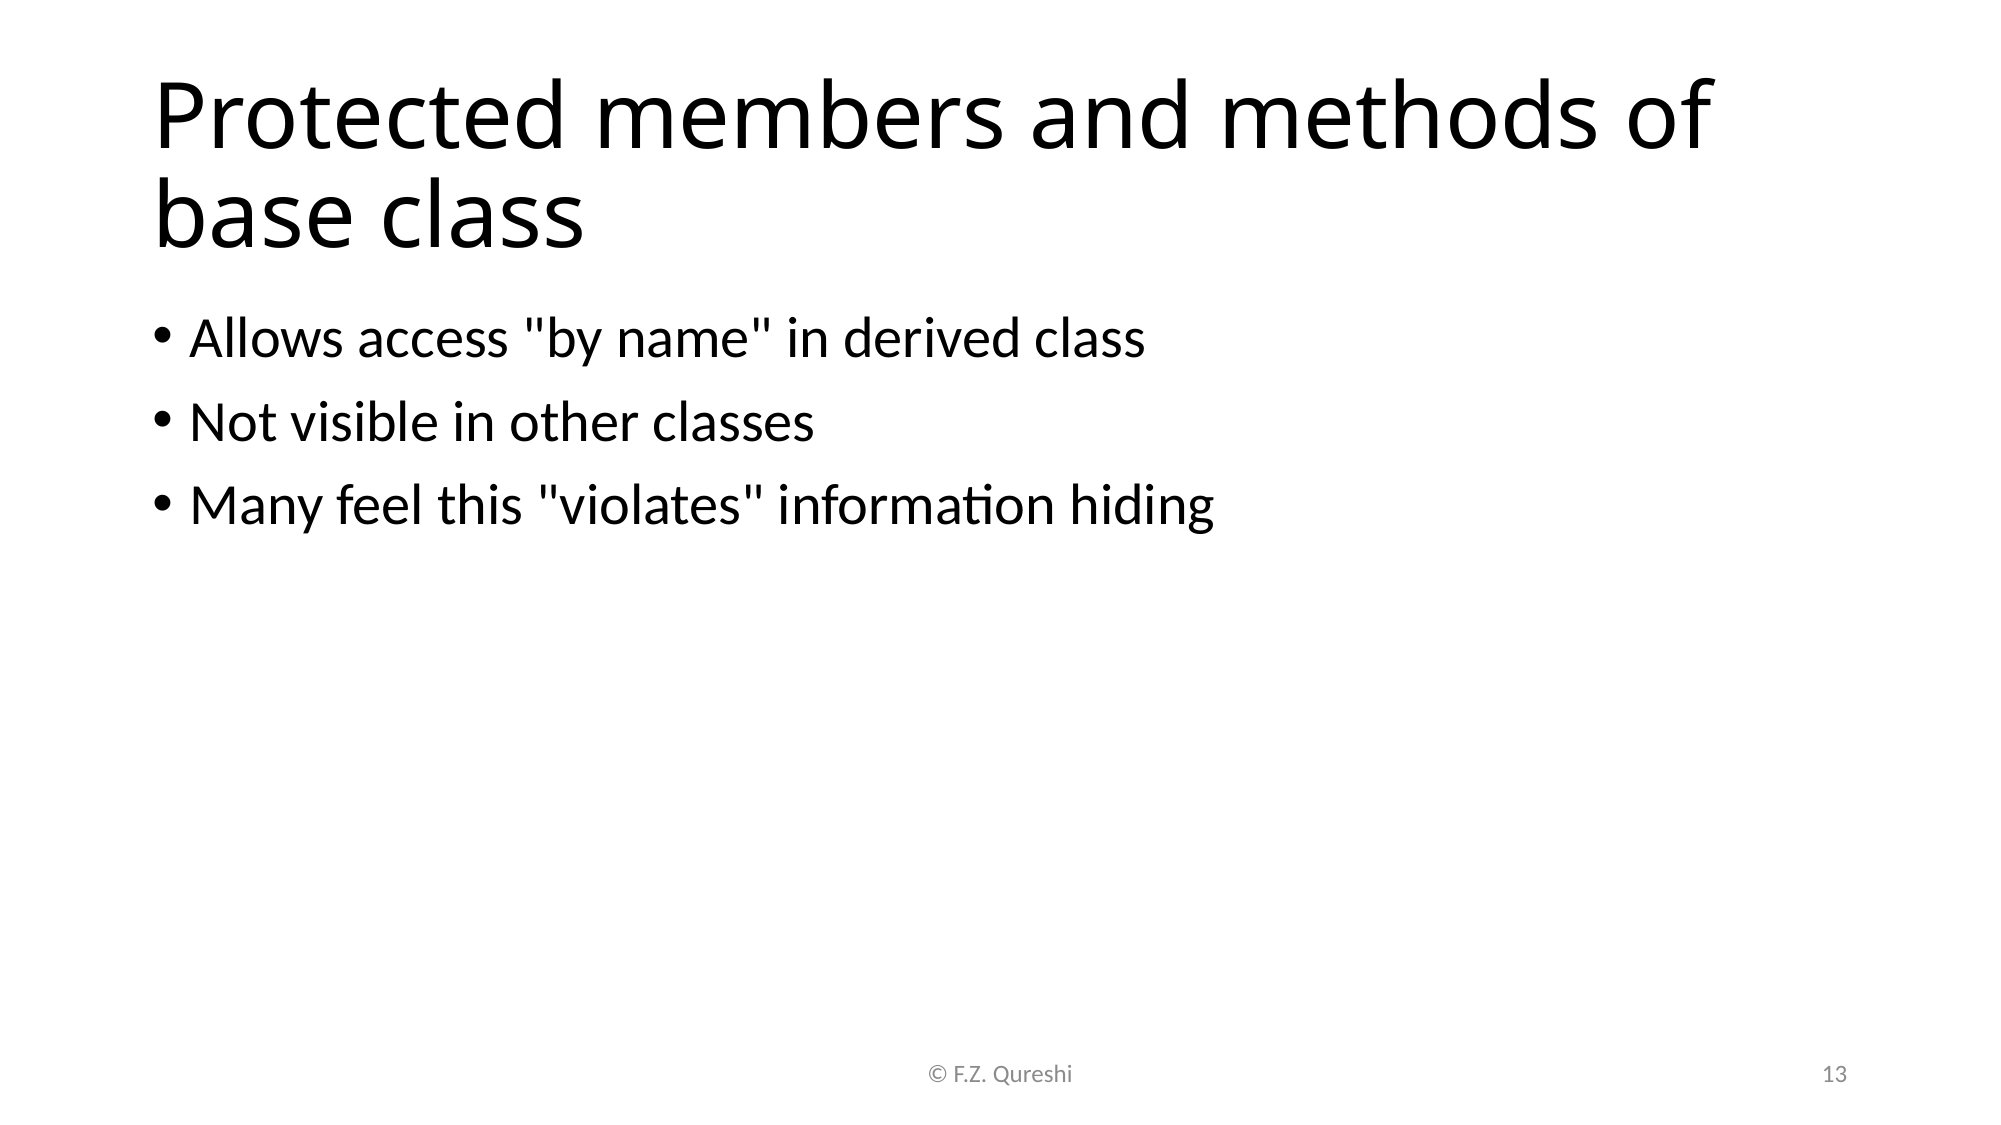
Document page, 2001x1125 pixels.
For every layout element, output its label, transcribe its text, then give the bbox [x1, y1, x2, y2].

list Allows access "by name" in derived class Not visible in other classes Many feel this "violates" information hiding [137, 299, 1863, 1014]
footer © F.Z. Qureshi [662, 1042, 1338, 1103]
slide_number 13 [1412, 1042, 1863, 1103]
title Protected members and methods of base class [137, 59, 1863, 278]
